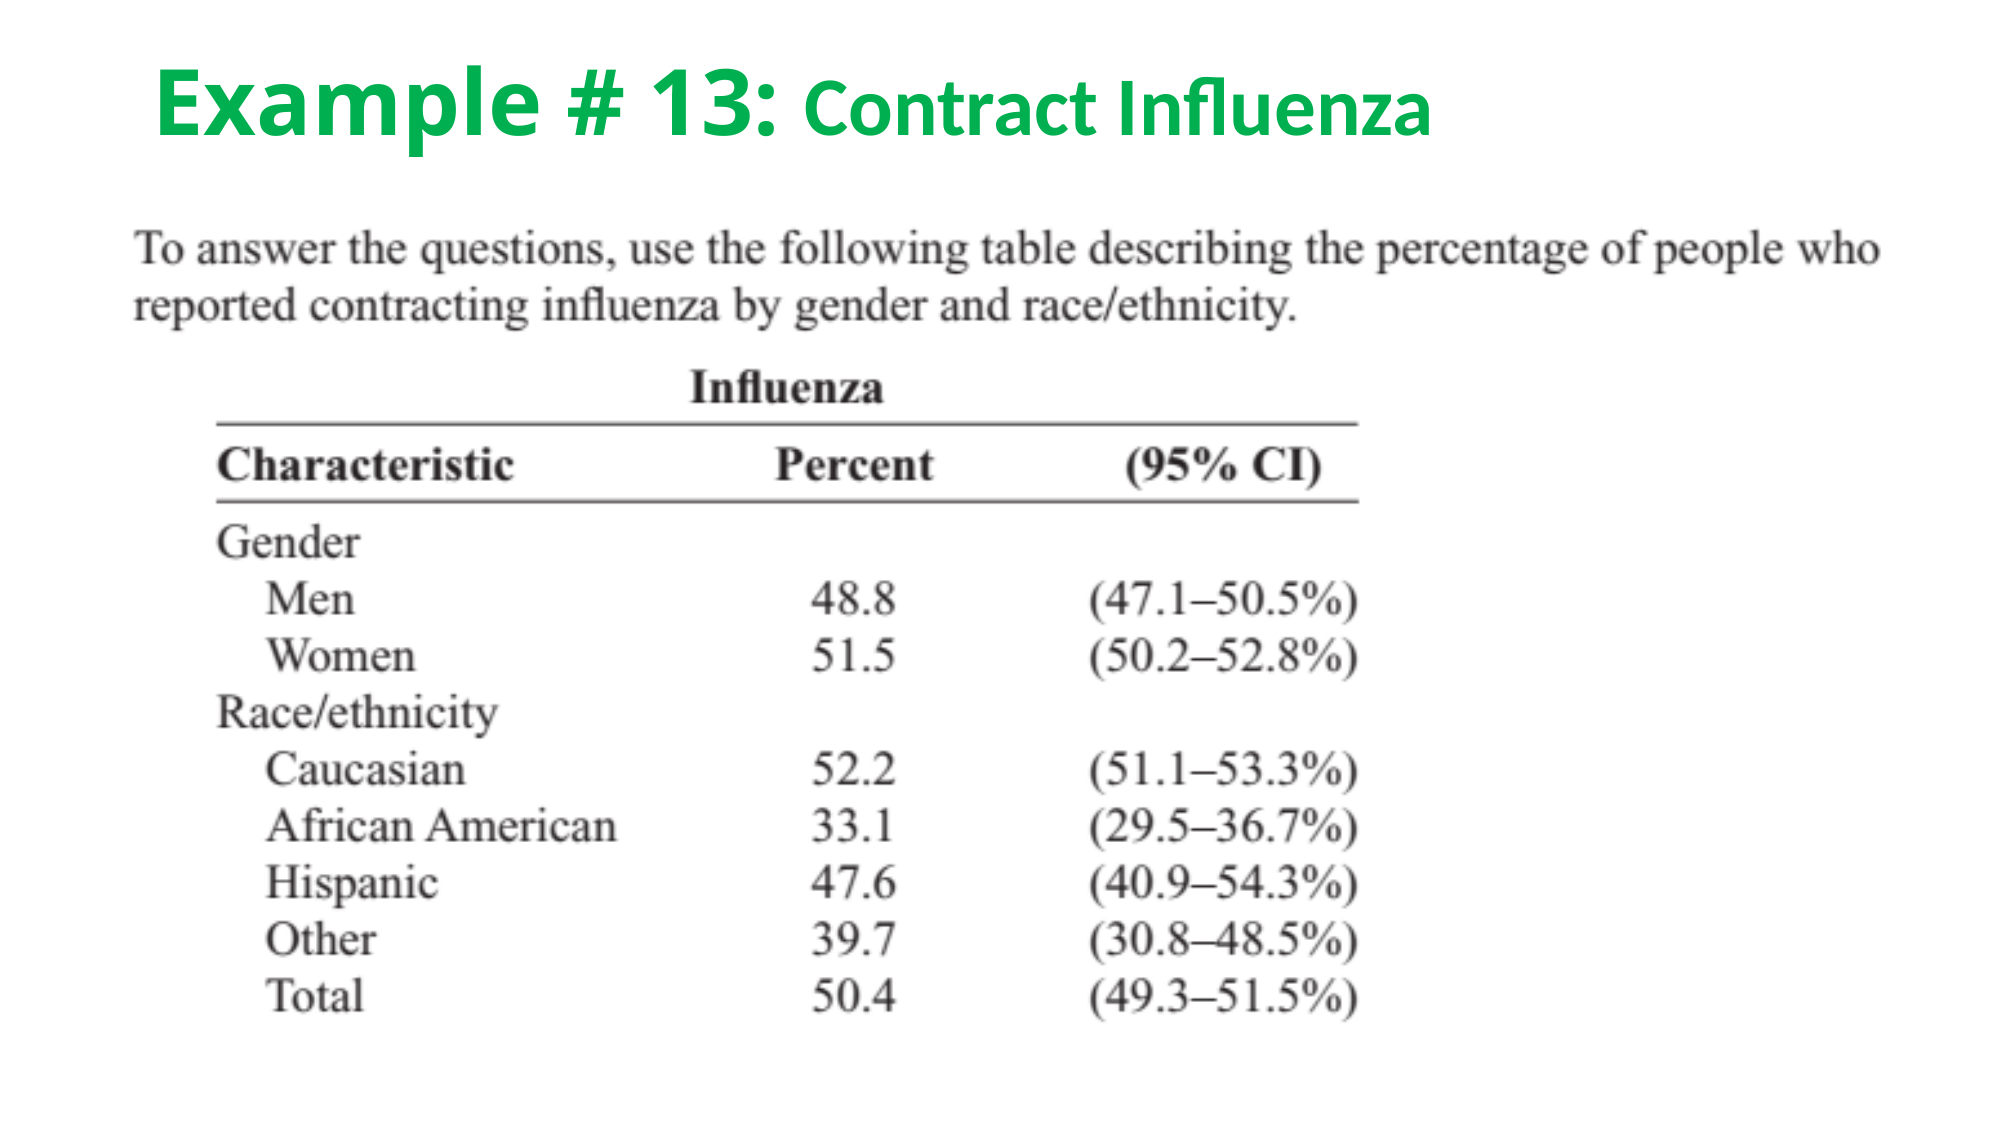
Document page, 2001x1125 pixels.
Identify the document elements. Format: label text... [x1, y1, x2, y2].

picture [88, 204, 1912, 1039]
title Example # 13: Contract Influenza [137, 35, 1863, 177]
